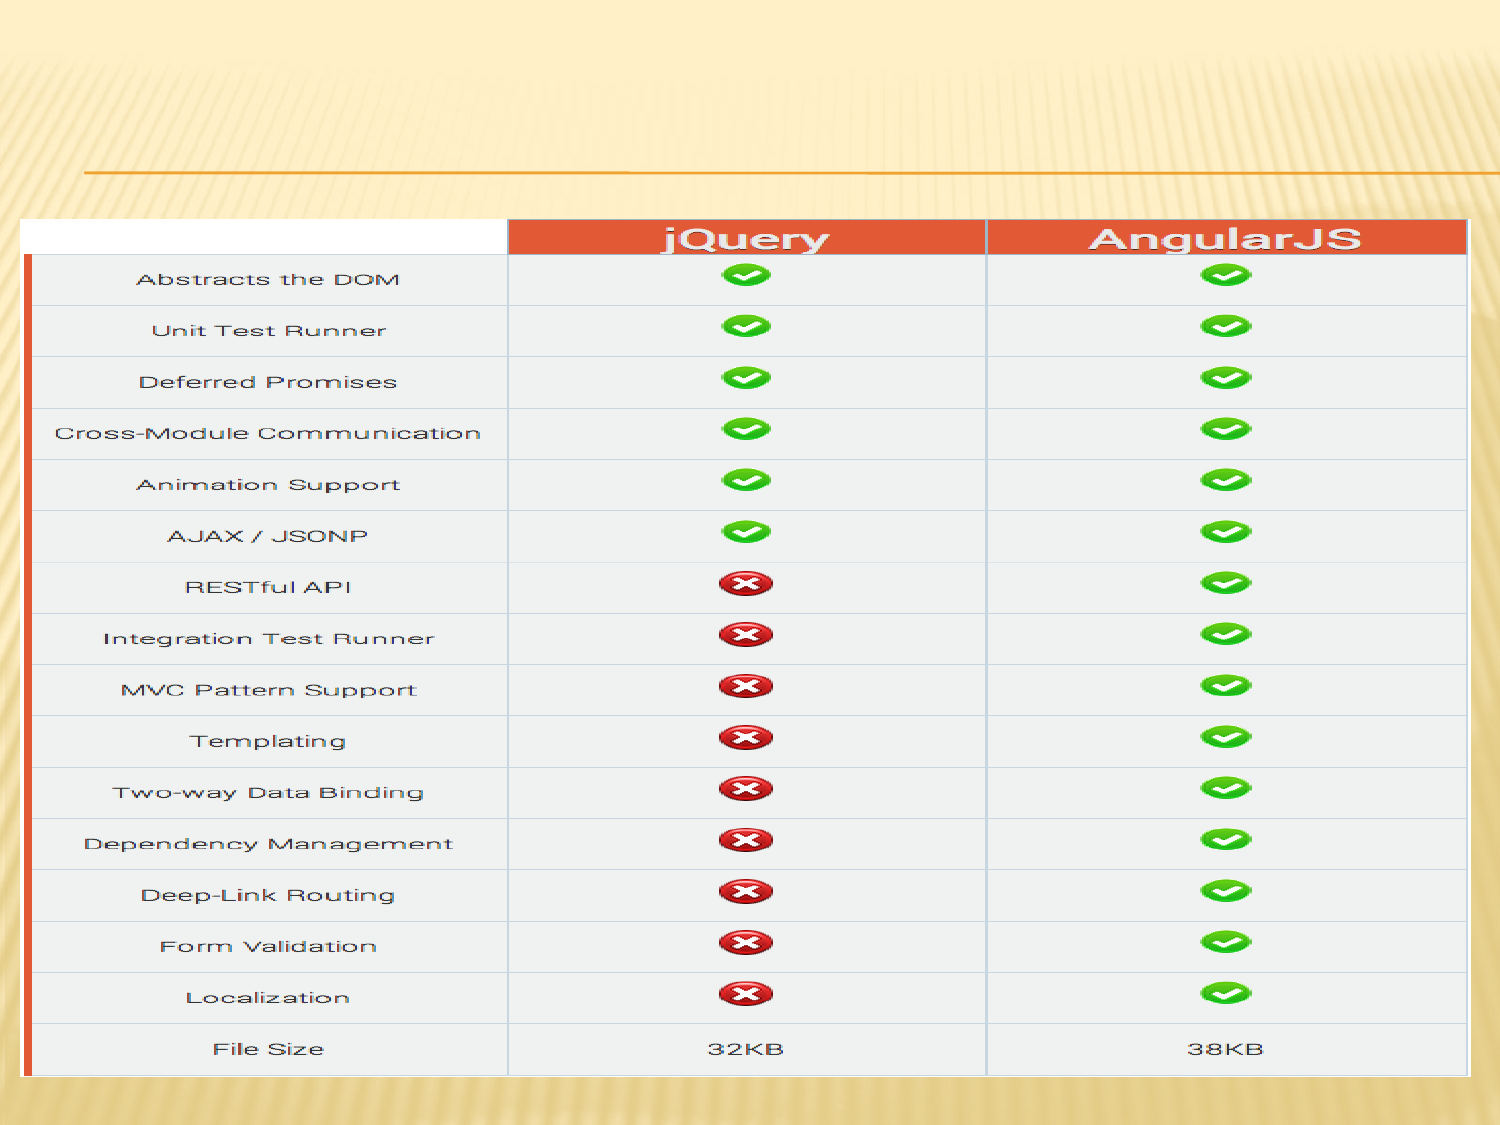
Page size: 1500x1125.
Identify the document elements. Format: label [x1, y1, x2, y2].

list [20, 219, 1471, 1077]
